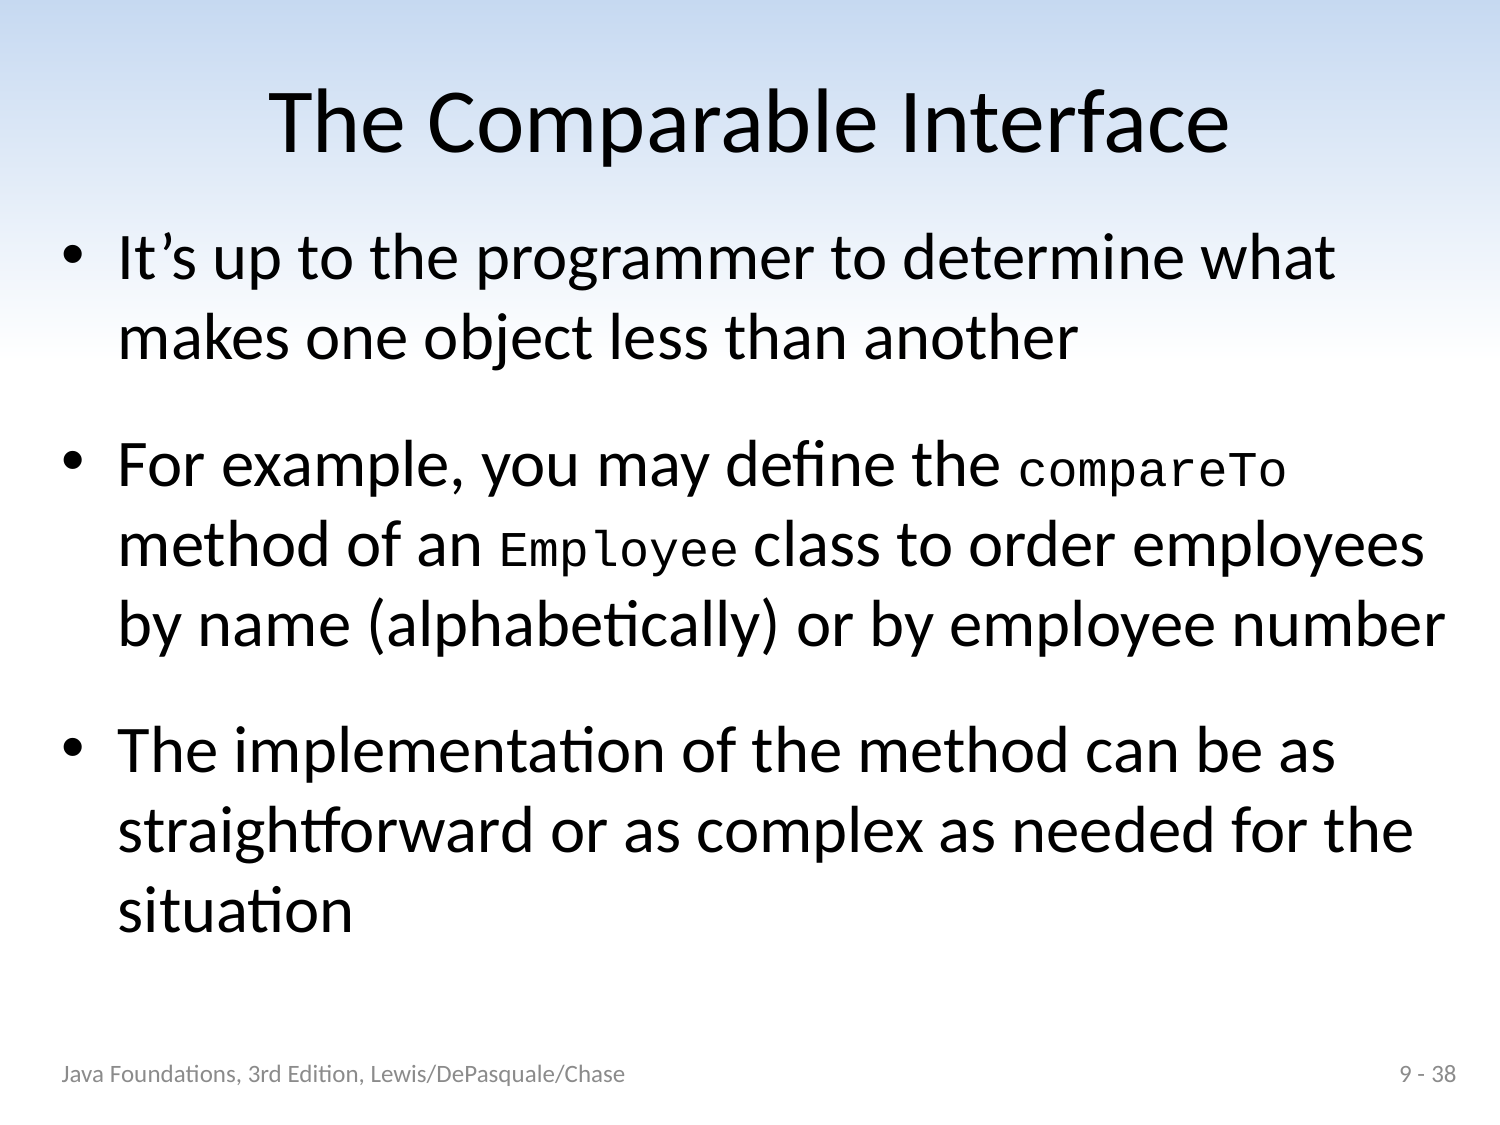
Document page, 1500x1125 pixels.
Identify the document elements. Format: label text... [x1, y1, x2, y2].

slide_number 9 - 38 [1122, 1042, 1472, 1103]
list It’s up to the programmer to determine what makes one object less than another For example, you may define the compareTo method of an Employee class to order employees by name (alphabetically) or by employee number The implementation of the method can be as straightforward or as complex as needed for the situation [46, 205, 1473, 1043]
footer Java Foundations, 3rd Edition, Lewis/DePasquale/Chase [46, 1042, 1122, 1103]
title The Comparable Interface [28, 45, 1473, 186]
